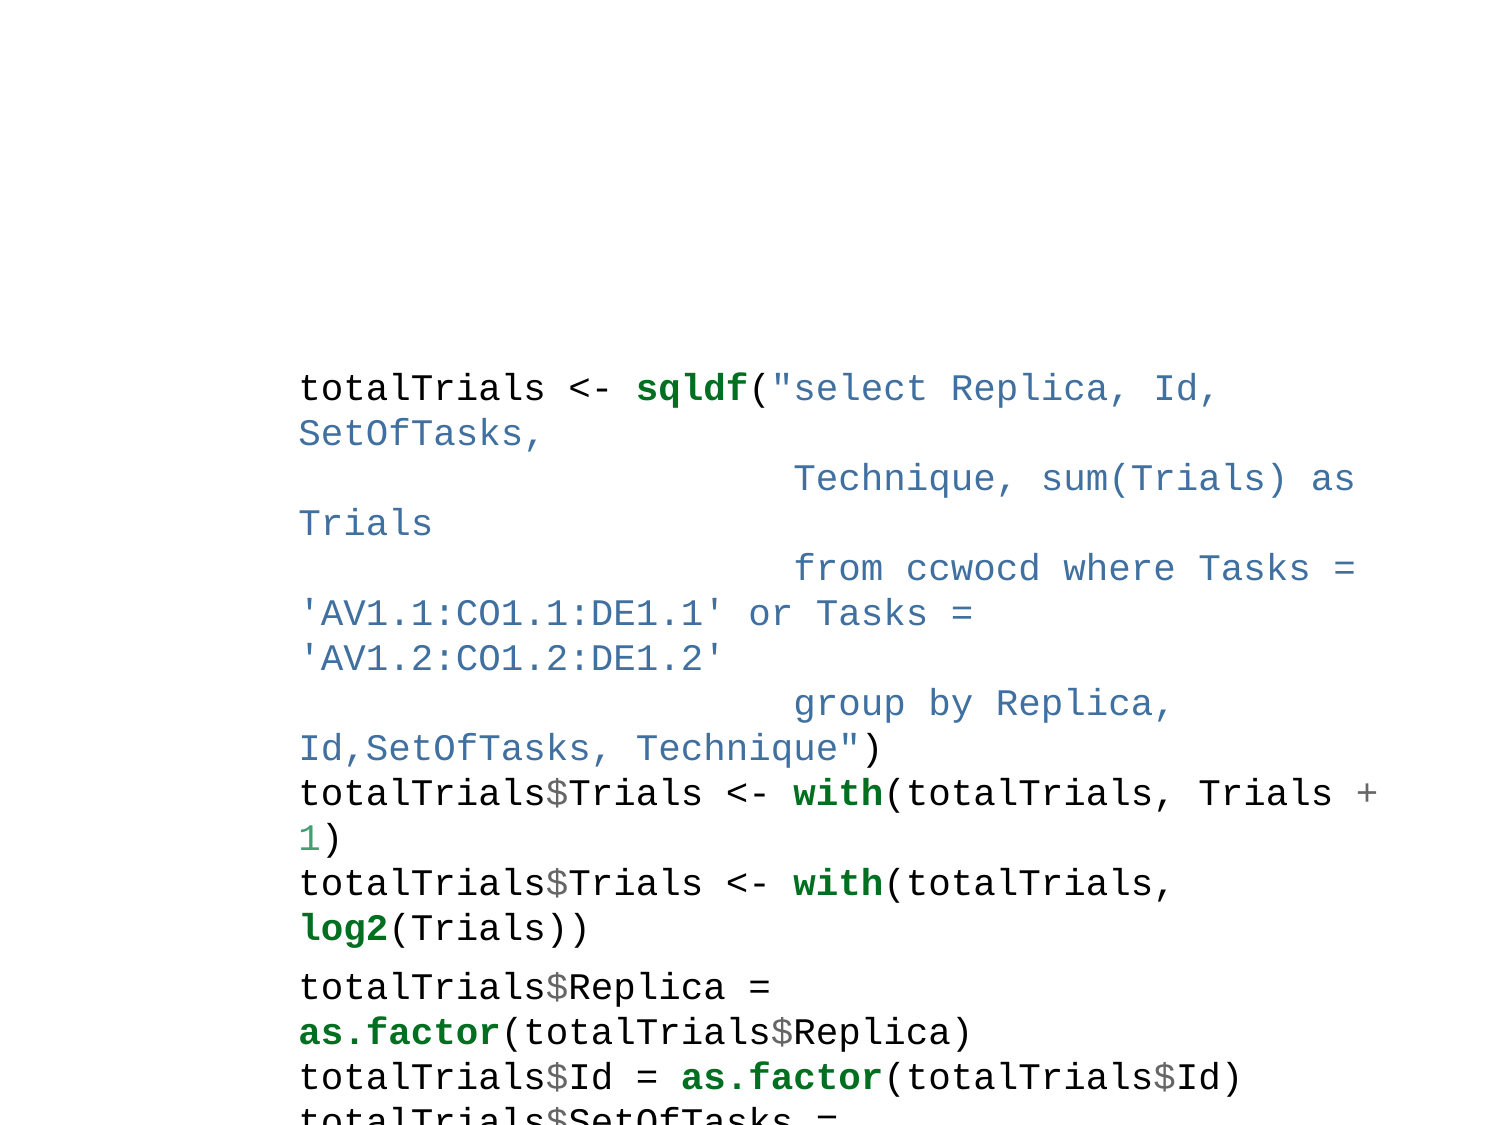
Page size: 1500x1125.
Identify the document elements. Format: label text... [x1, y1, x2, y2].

list totalTrials <- sqldf("select Replica, Id, SetOfTasks, Technique, sum(Trials) as Trials from ccwocd where Tasks = 'AV1.1:CO1.1:DE1.1' or Tasks = 'AV1.2:CO1.2:DE1.2' group by Replica, Id,SetOfTasks, Technique") totalTrials$Trials <- with(totalTrials, Trials + 1) totalTrials$Trials <- with(totalTrials, log2(Trials)) totalTrials$Replica = as.factor(totalTrials$Replica) totalTrials$Id = as.factor(totalTrials$Id) totalTrials$SetOfTasks = as.factor(totalTrials$SetOfTasks:totalTrials$Technique) totalTrials$Technique = as.factor(totalTrials$Technique) summary(aov(Trials ~ Replica + Replica:Id + SetOfTasks + Technique, data=totalTrials)) ## Df Sum Sq Mean Sq ## Replica 14 1.6643 0.1189 ## SetOfTasks 1 0.3582 0.3582 ## Replica:Id 14 1.1195 0.0800 totalTrials.gvlma = gvlma(lm(Trials ~ Technique, data=totalTrials)) summary(totalTrials.gvlma) ## ## Call: ## lm(formula = Trials ~ Technique, data = totalTrials) ## ## Residuals: ## Min 1Q Median 3Q Max ## -0.3732 -0.2741 -0.1063 0.2927 0.7643 ## ## Coefficients: ## Estimate Std. Error t value Pr(>|t|) ## (Intercept) 2.91367 0.08141 35.789 <2e-16 *** ## TechniqueWithout Atom -0.21854 0.11514 -1.898 0.068 . ## --- ## Signif. codes: 0 '***' 0.001 '**' 0.01 '*' 0.05 '.' 0.1 ' ' 1 ## ## Residual standard error: 0.3153 on 28 degrees of freedom ## Multiple R-squared: 0.114, Adjusted R-squared: 0.08236 ## F-statistic: 3.603 on 1 and 28 DF, p-value: 0.06803 ## ## ## ASSESSMENT OF THE LINEAR MODEL ASSUMPTIONS ## USING THE GLOBAL TEST ON 4 DEGREES-OF-FREEDOM: ## Level of Significance = 0.05 ## ## Call: ## gvlma(x = lm(Trials ~ Technique, data = totalTrials)) ## ## Value p-value Decision ## Global Stat -3.799e+01 1.0000 Assumptions acceptable. ## Skewness 1.729e+00 0.1886 Assumptions acceptable. ## Kurtosis 3.856e-01 0.5346 Assumptions acceptable. ## Link Function -4.011e+01 1.0000 Assumptions acceptable. ## Heteroscedasticity 9.333e-04 0.9756 Assumptions acceptable. summary(aov(Trials ~ Technique, data=totalTrials)) ## Df Sum Sq Mean Sq F value Pr(>F) ## Technique 1 0.3582 0.3582 3.603 0.068 . ## Residuals 28 2.7838 0.0994 ## --- ## Signif. codes: 0 '***' 0.001 '**' 0.01 '*' 0.05 '.' 0.1 ' ' 1 [75, 262, 1425, 1005]
